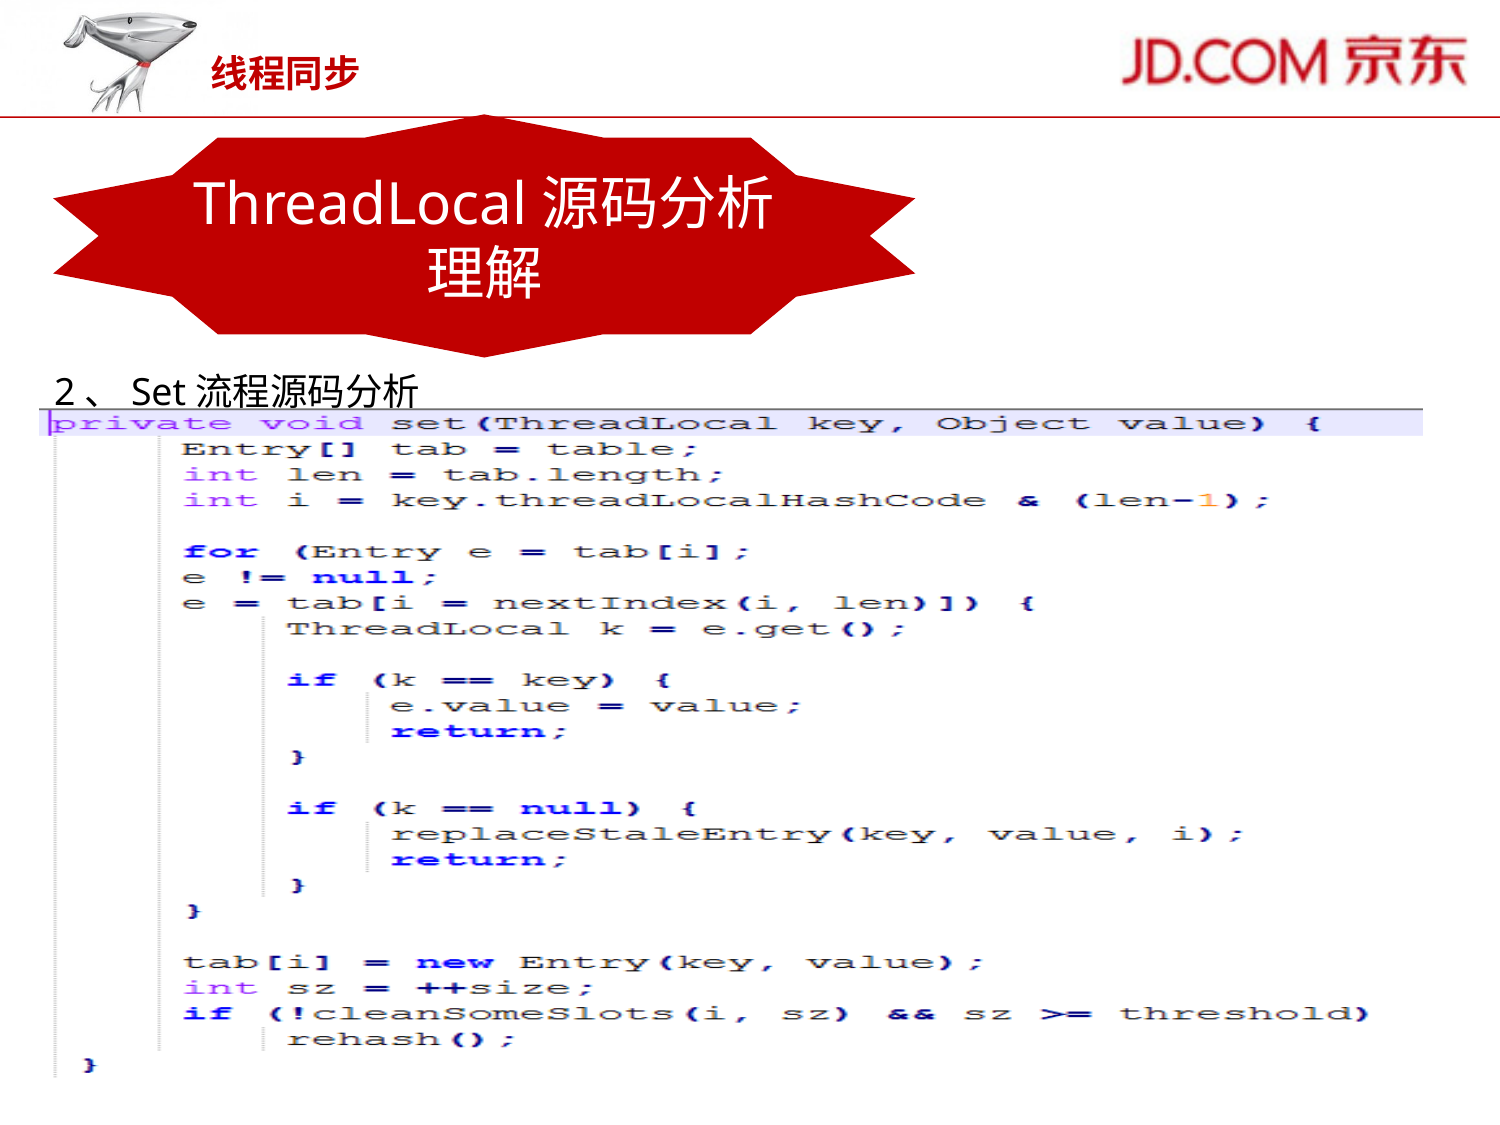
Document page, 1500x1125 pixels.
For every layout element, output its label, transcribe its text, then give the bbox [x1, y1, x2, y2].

text_box ThreadLocal源码分析理解 [51, 112, 918, 360]
picture [39, 408, 1423, 1083]
text_box 线程同步 [261, 42, 376, 103]
text_box 2、Set流程源码分析 [39, 360, 1351, 408]
picture [0, 0, 258, 115]
picture [1106, 30, 1500, 94]
